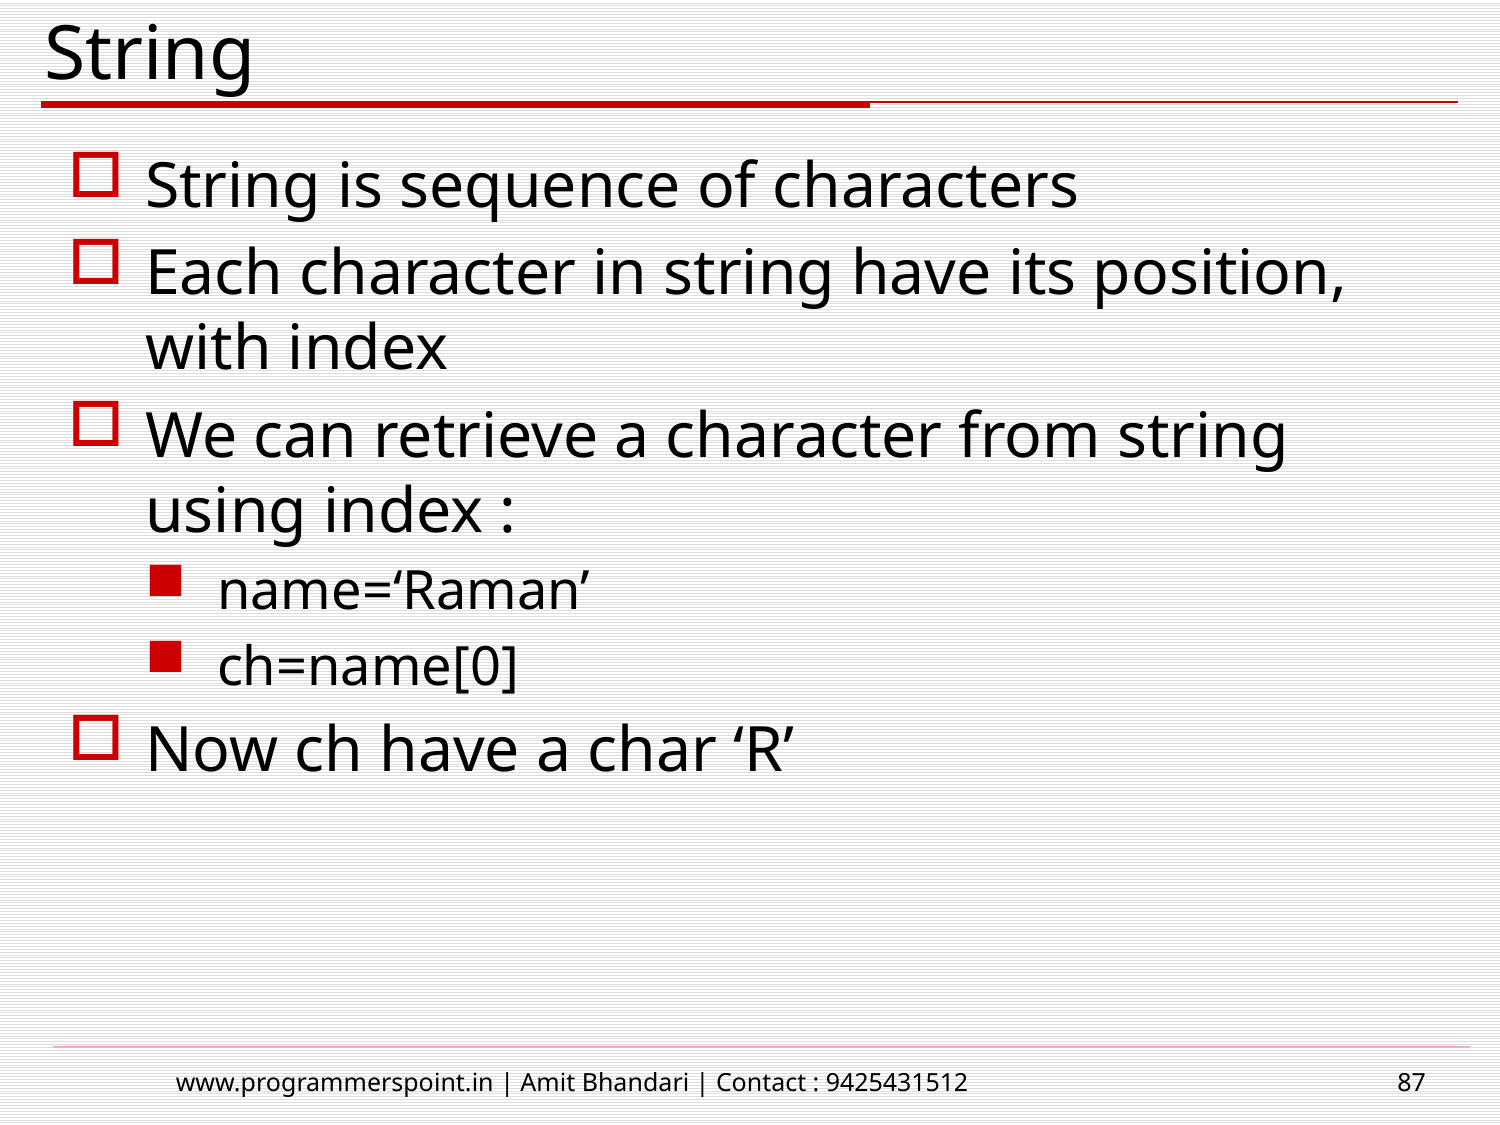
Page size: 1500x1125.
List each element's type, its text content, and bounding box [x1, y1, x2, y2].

title String [29, 0, 290, 103]
slide_number 87 [1115, 1058, 1442, 1102]
list String is sequence of characters Each character in string have its position, with index We can retrieve a character from string using index : name=‘Raman’ ch=name[0] Now ch have a char ‘R’ [52, 136, 1448, 1012]
footer www.programmerspoint.in | Amit Bhandari | Contact : 9425431512 [100, 1058, 1046, 1102]
